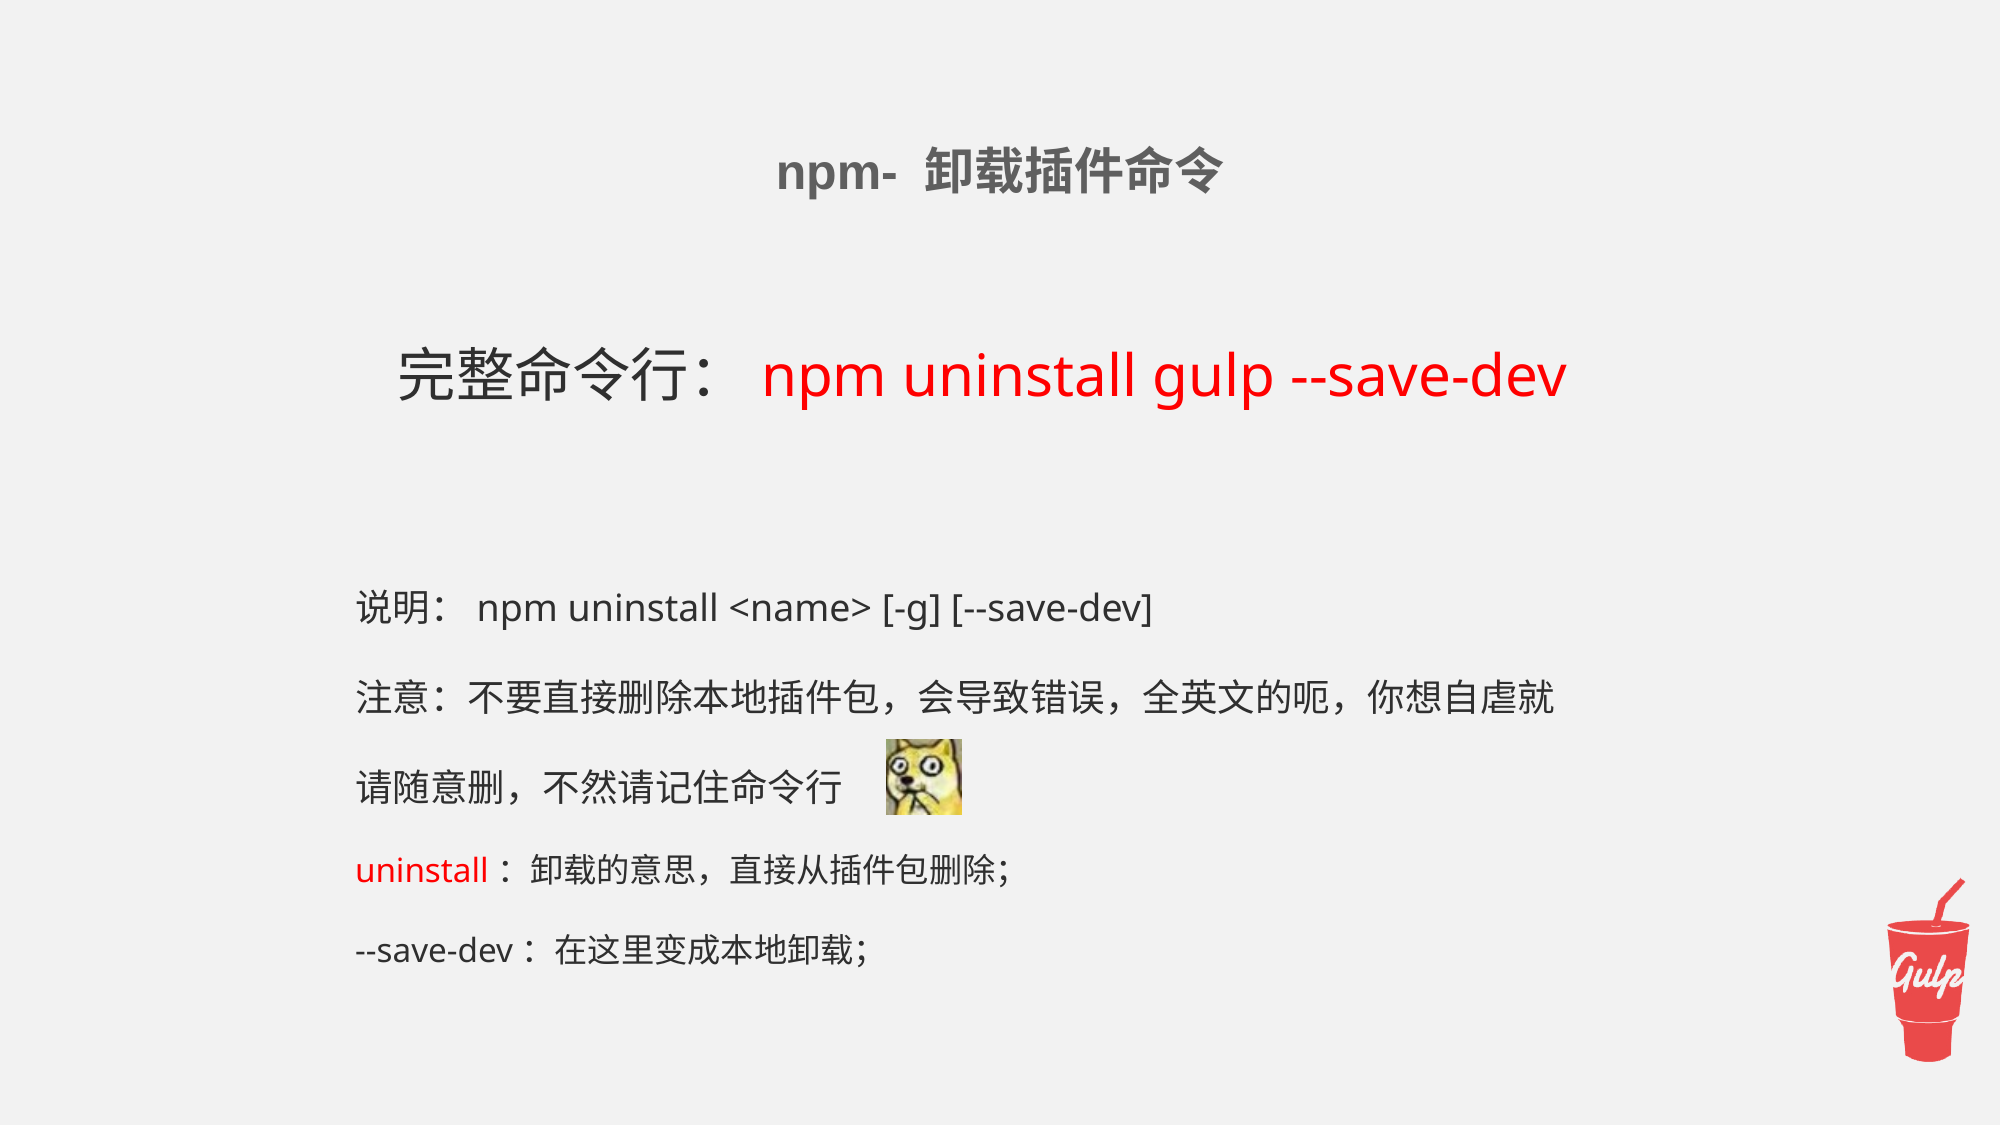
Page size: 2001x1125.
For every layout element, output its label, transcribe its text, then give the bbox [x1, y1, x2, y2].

text_box npm- 卸载插件命令 [217, 132, 1783, 207]
text_box 完整命令行：npm uninstall gulp --save-dev [240, 261, 1724, 416]
text_box 说明：npm uninstall <name> [-g] [--save-dev] 注意：不要直接删除本地插件包，会导致错误，全英文的呃，你想自虐就请随意删，不然请记住命令行 uninstall：卸载的意思，直接从插件包删除； --save-dev：在这里变成本地卸载； [340, 531, 1596, 1056]
picture [886, 739, 962, 815]
picture [1887, 877, 1970, 1062]
